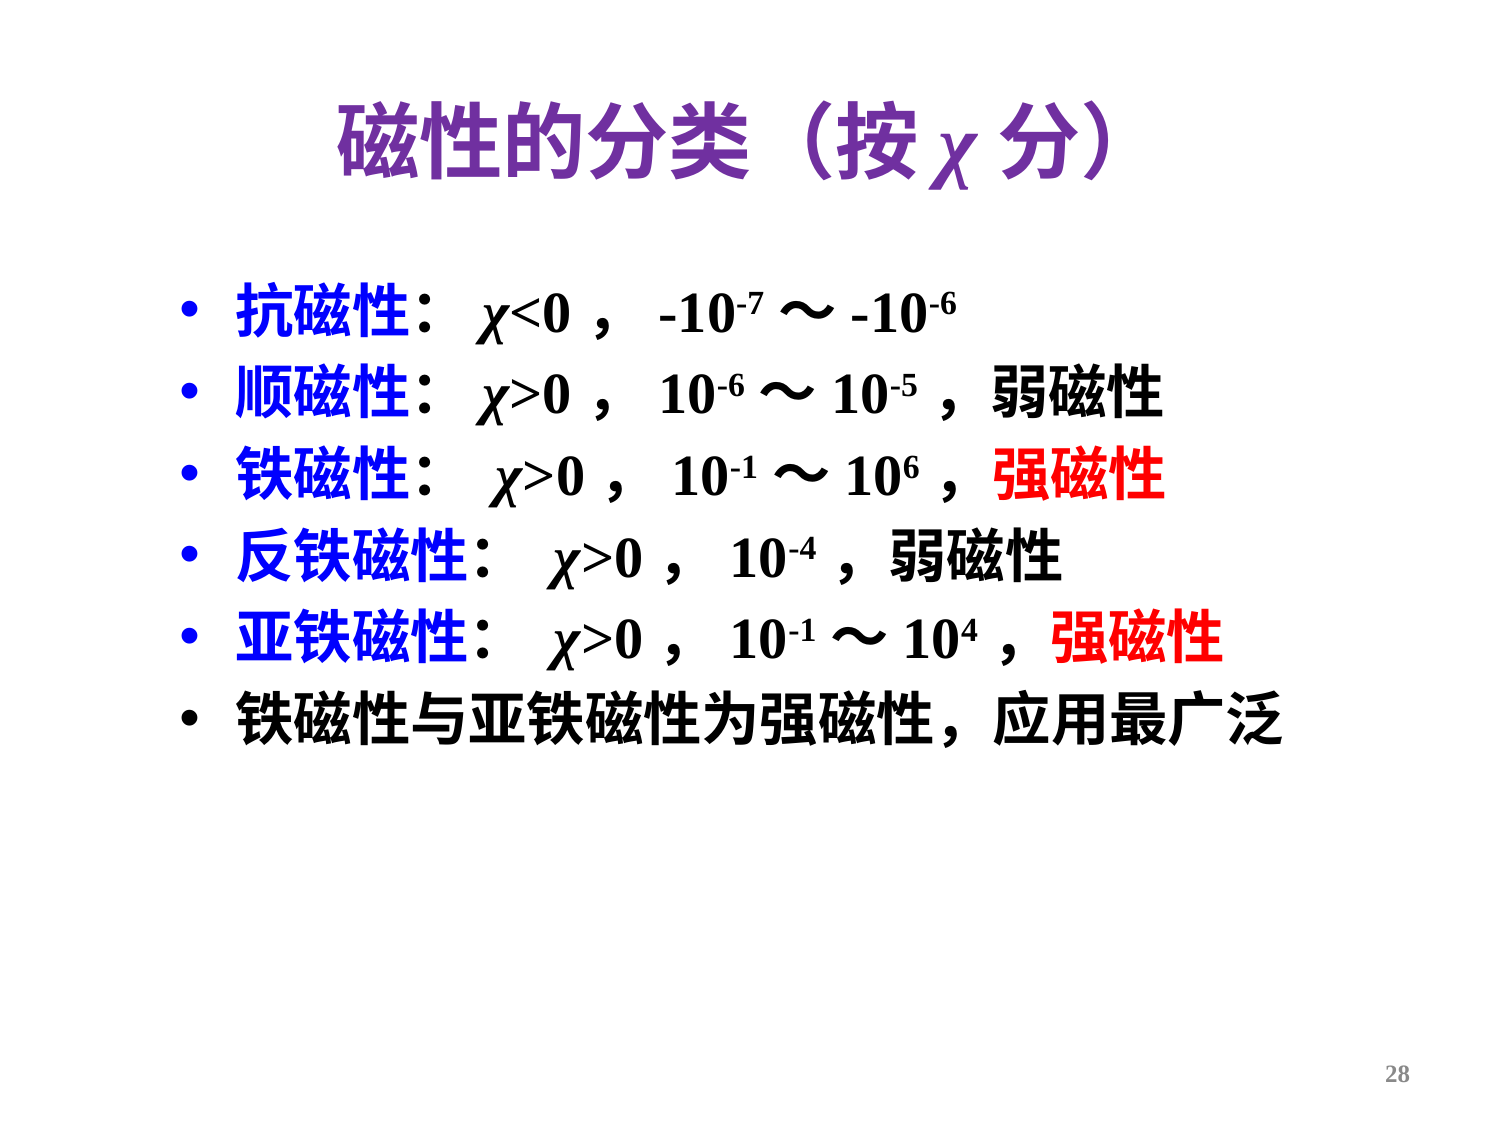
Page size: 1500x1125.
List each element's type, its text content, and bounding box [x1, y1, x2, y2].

list 抗磁性：χ<0，-10-7～-10-6 顺磁性：χ>0，10-6～10-5，弱磁性 铁磁性： χ>0，10-1～106，强磁性 反铁磁性： χ>0，10-4，弱磁性 亚铁磁性： χ>0，10-1～104，强磁性 铁磁性与亚铁磁性为强磁性，应用最广泛 [164, 266, 1336, 1009]
slide_number 28 [1074, 1042, 1425, 1103]
title 磁性的分类（按χ分） [75, 45, 1425, 233]
